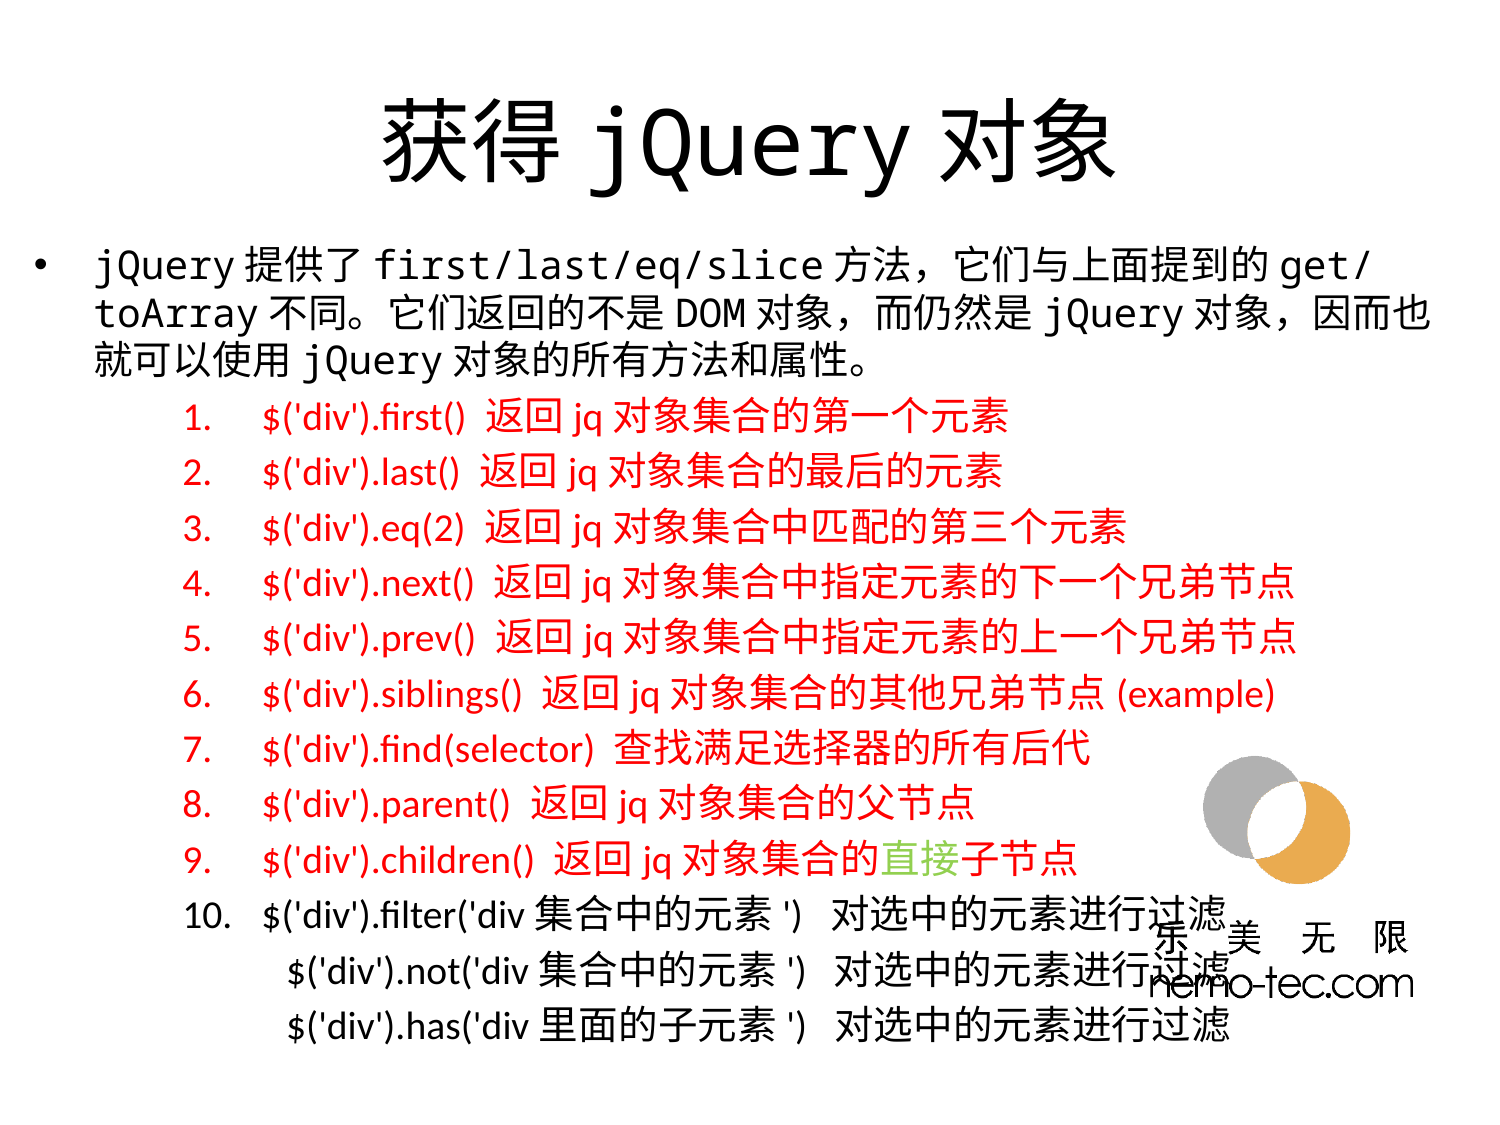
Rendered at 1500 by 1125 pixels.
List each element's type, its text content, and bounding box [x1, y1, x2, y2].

title 获得jQuery对象 [75, 45, 1425, 232]
list jQuery提供了first/last/eq/slice方法，它们与上面提到的get/toArray不同。它们返回的不是DOM对象，而仍然是jQuery对象，因而也就可以使用jQuery对象的所有方法和属性。 $('div').first() 返回jq对象集合的第一个元素 $('div').last() 返回jq对象集合的最后的元素 $('div').eq(2) 返回jq对象集合中匹配的第三个元素 $('div').next() 返回jq对象集合中指定元素的下一个兄弟节点 $('div').prev() 返回jq对象集合中指定元素的上一个兄弟节点 $('div').siblings() 返回jq对象集合的其他兄弟节点(example) $('div').find(selector) 查找满足选择器的所有后代 $('div').parent() 返回jq对象集合的父节点 $('div').children() 返回jq对象集合的直接子节点 $('div').filter('div集合中的元素') 对选中的元素进行过滤 $('div').not('div集合中的元素') 对选中的元素进行过滤 $('div').has('div里面的子元素') 对选中的元素进行过滤 [18, 232, 1449, 1062]
